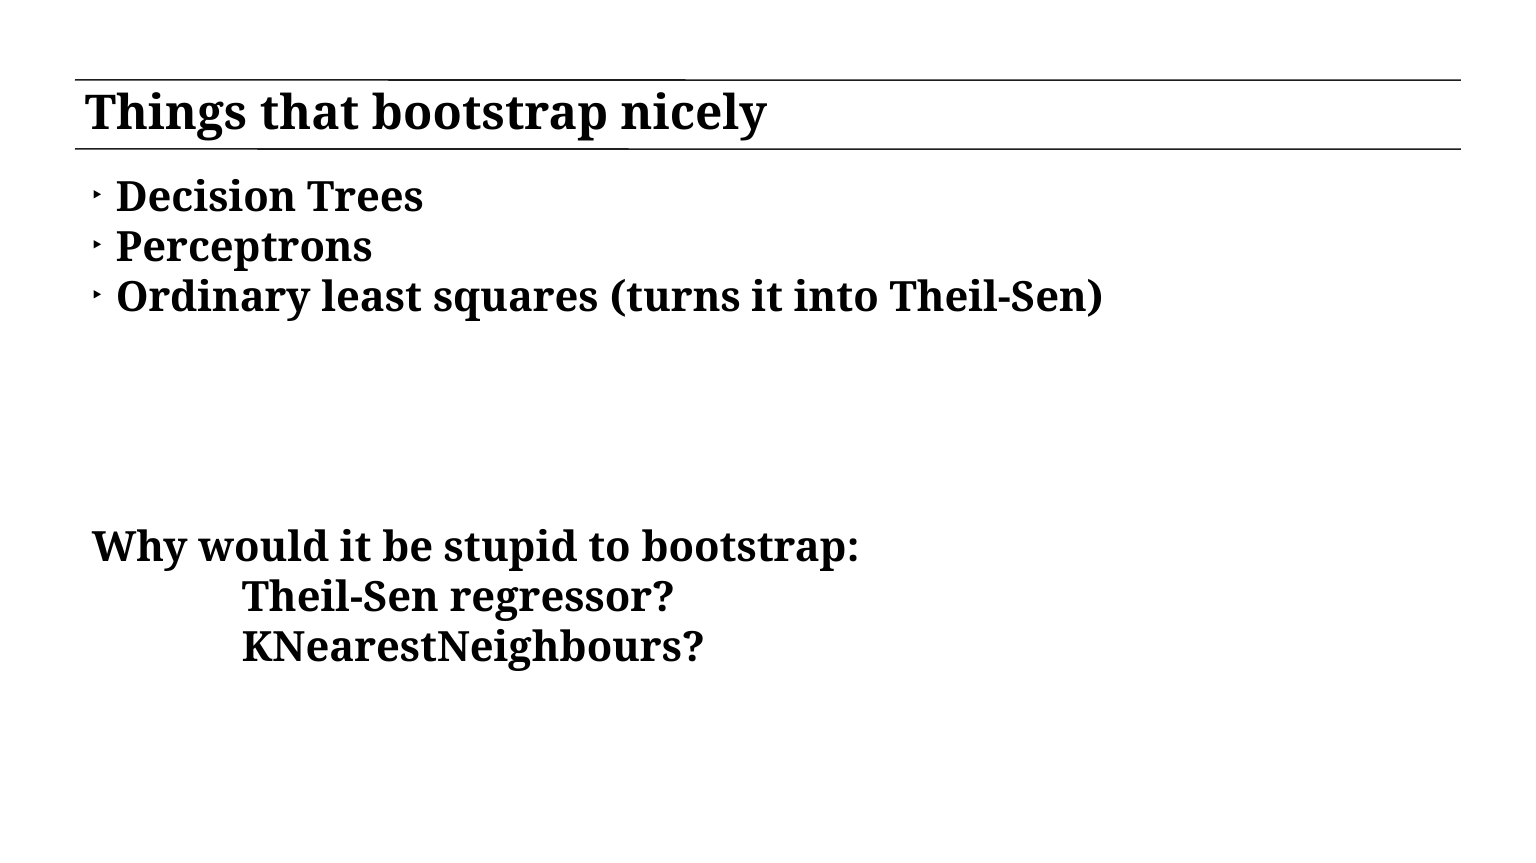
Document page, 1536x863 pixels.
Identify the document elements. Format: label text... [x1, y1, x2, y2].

text_box Things that bootstrap nicely [76, 82, 1369, 161]
text_box Decision Trees Perceptrons Ordinary least squares (turns it into Theil-Sen) Why would it be stupid to bootstrap: Theil-Sen regressor? KNearestNeighbours? [76, 161, 1460, 823]
